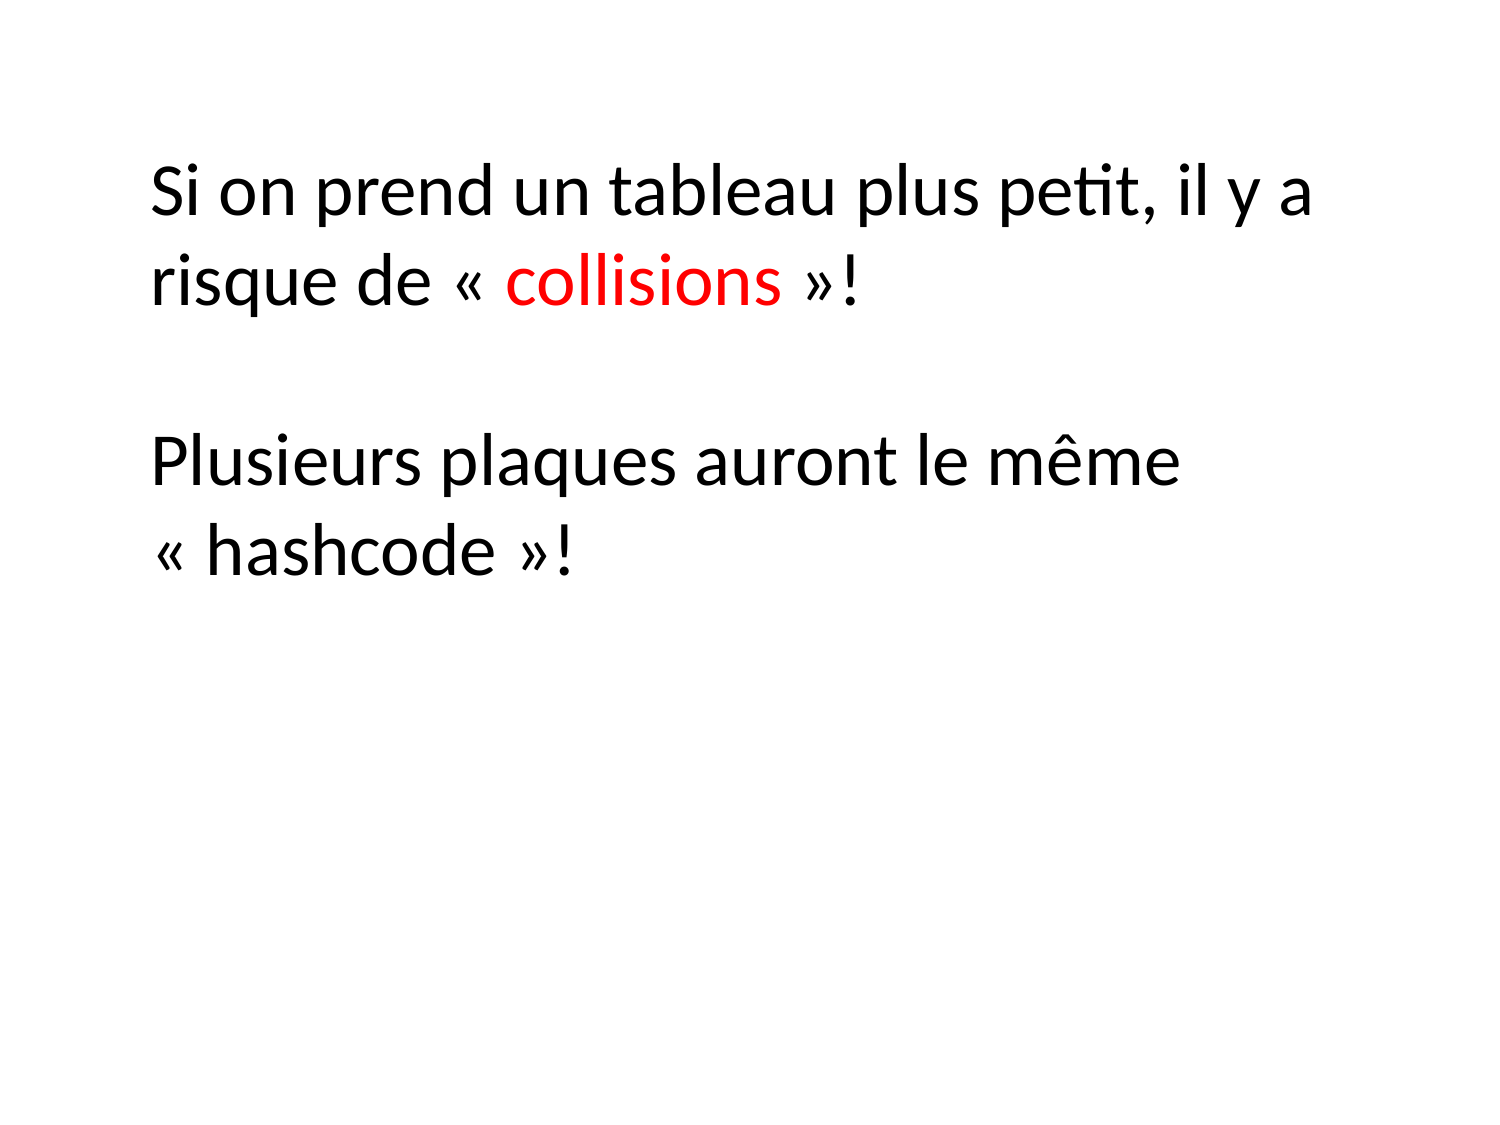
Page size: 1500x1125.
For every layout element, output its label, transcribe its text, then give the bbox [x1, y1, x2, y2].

text_box Si on prend un tableau plus petit, il y a risque de « collisions »! Plusieurs plaques auront le même « hashcode »! [135, 133, 1401, 688]
